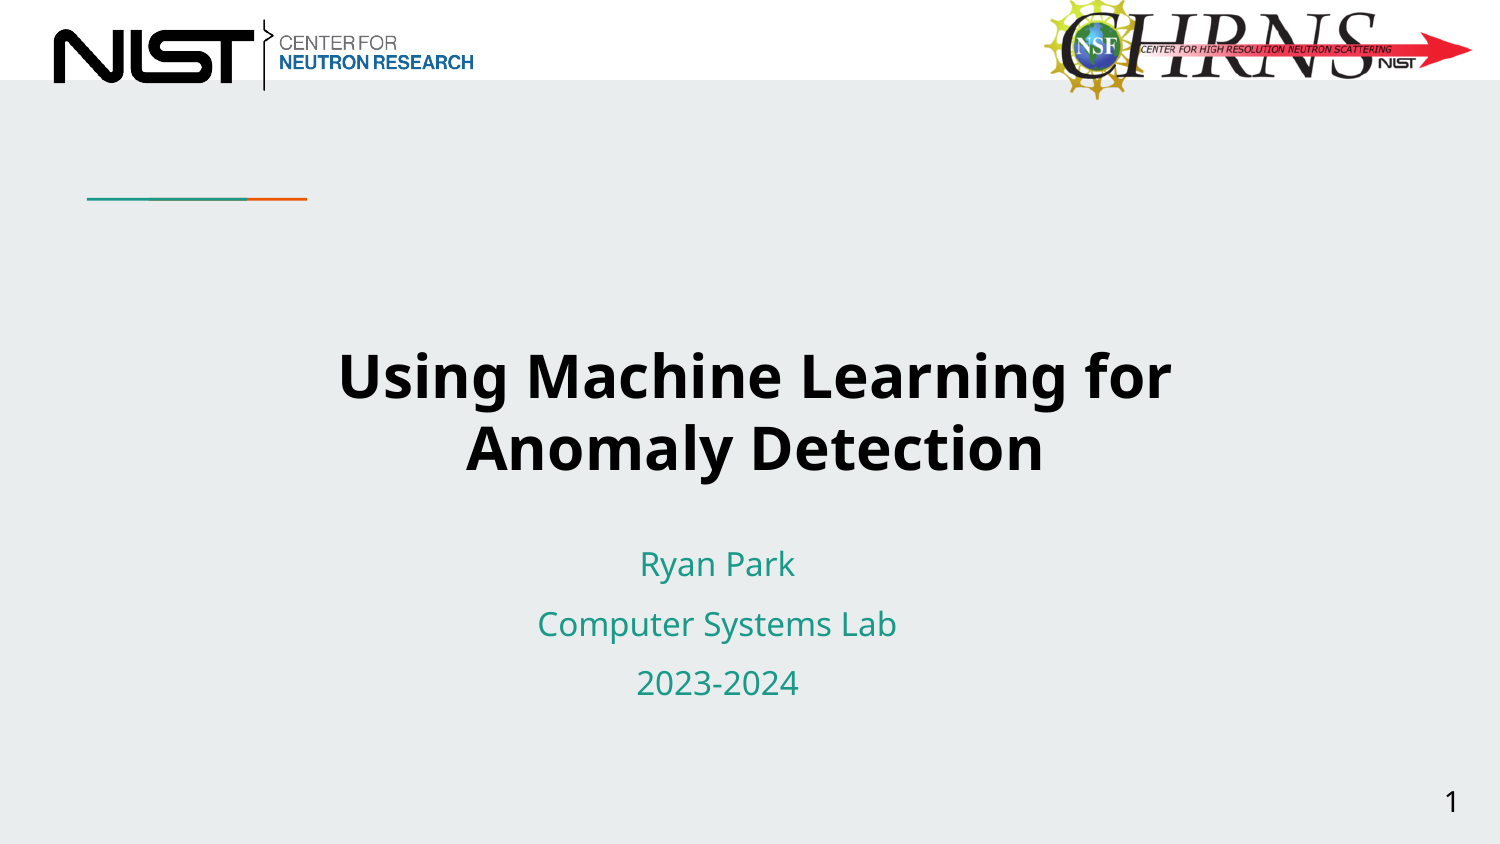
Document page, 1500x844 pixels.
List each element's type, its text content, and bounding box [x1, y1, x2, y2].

picture [1035, 0, 1482, 103]
text_box 1 [1429, 767, 1482, 806]
subtitle Ryan Park Computer Systems Lab 2023-2024 [18, 508, 1417, 844]
title Using Machine Learning for Anomaly Detection [244, 322, 1255, 596]
picture [0, 0, 668, 137]
